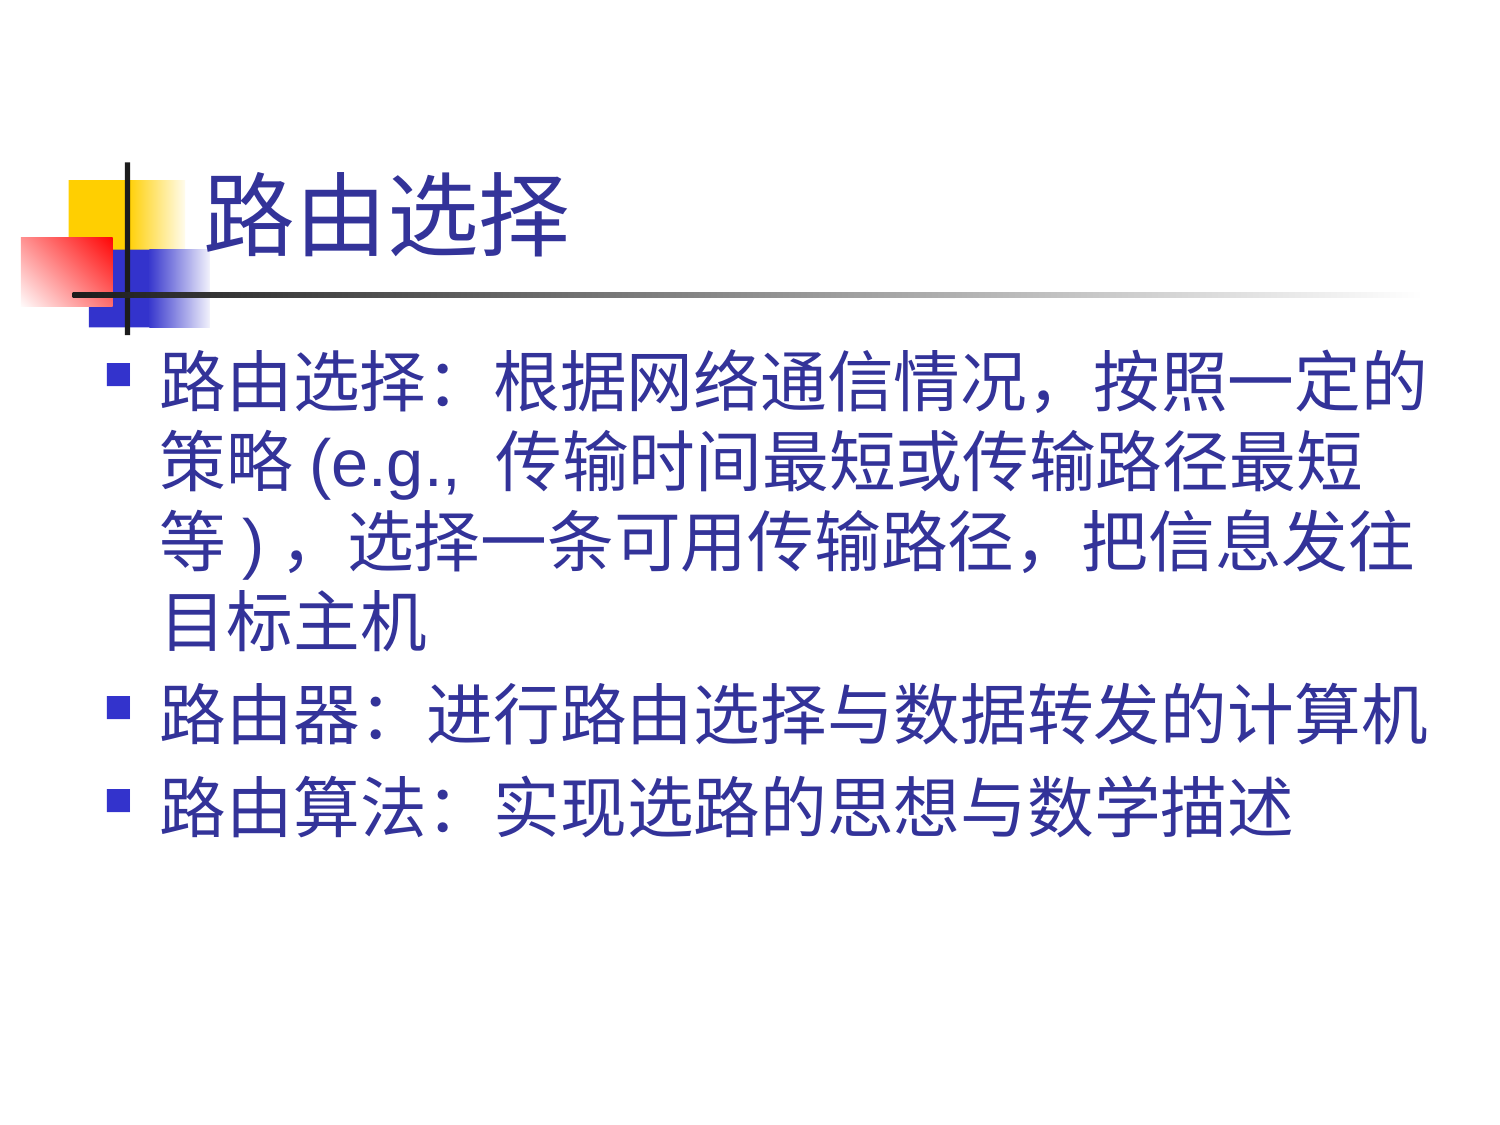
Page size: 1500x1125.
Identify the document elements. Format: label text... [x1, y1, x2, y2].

list 路由选择：根据网络通信情况，按照一定的策略(e.g., 传输时间最短或传输路径最短等)，选择一条可用传输路径，把信息发往目标主机 路由器：进行路由选择与数据转发的计算机 路由算法：实现选路的思想与数学描述 [88, 332, 1460, 1071]
title 路由选择 [188, 34, 1468, 276]
